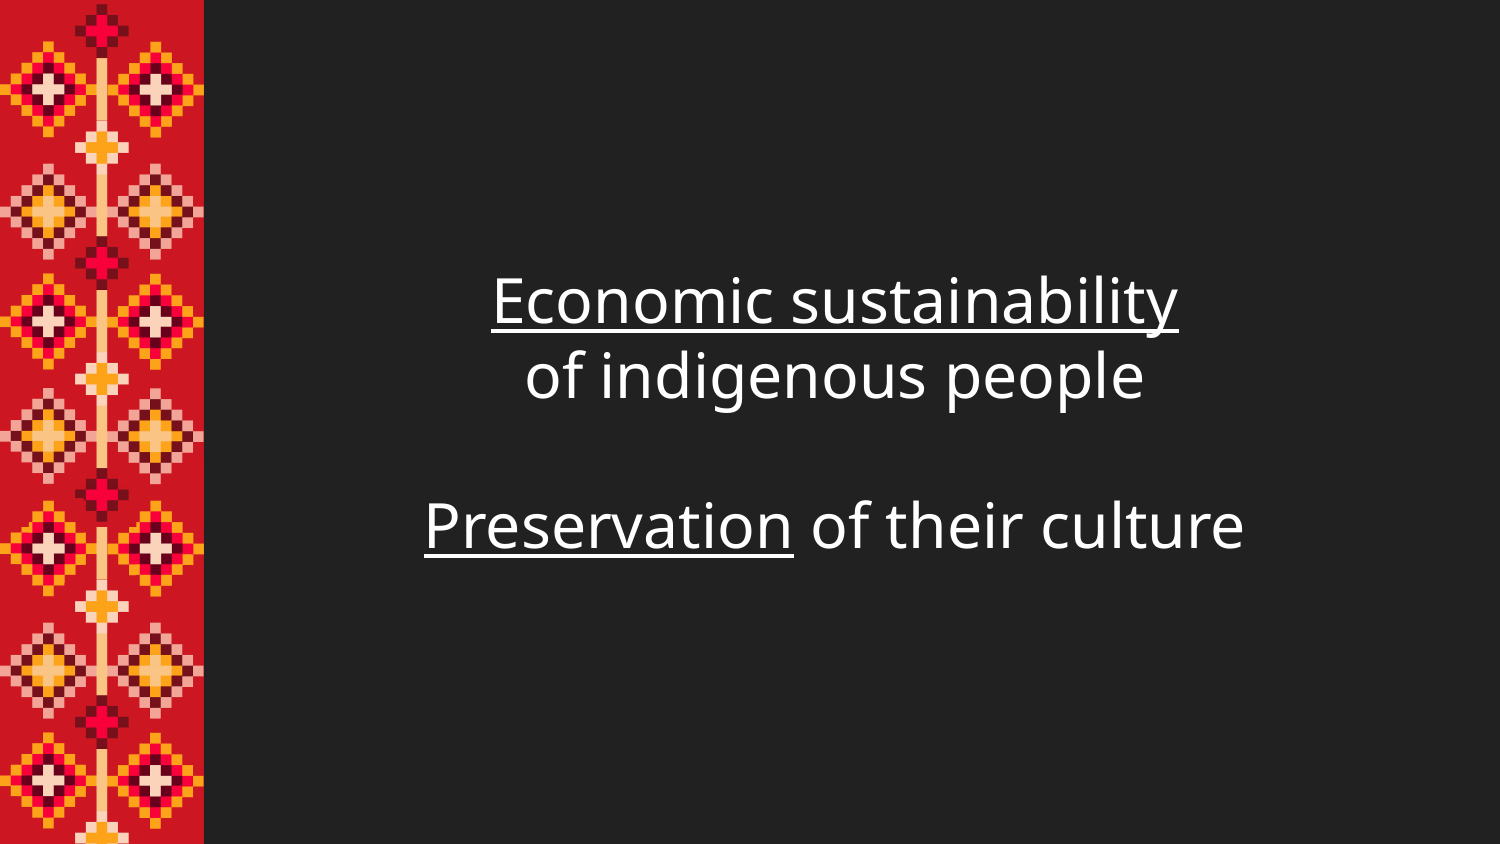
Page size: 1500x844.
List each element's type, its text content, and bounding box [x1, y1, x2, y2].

title Economic sustainability of indigenous people Preservation of their culture [209, 239, 1500, 577]
picture [0, 0, 205, 844]
